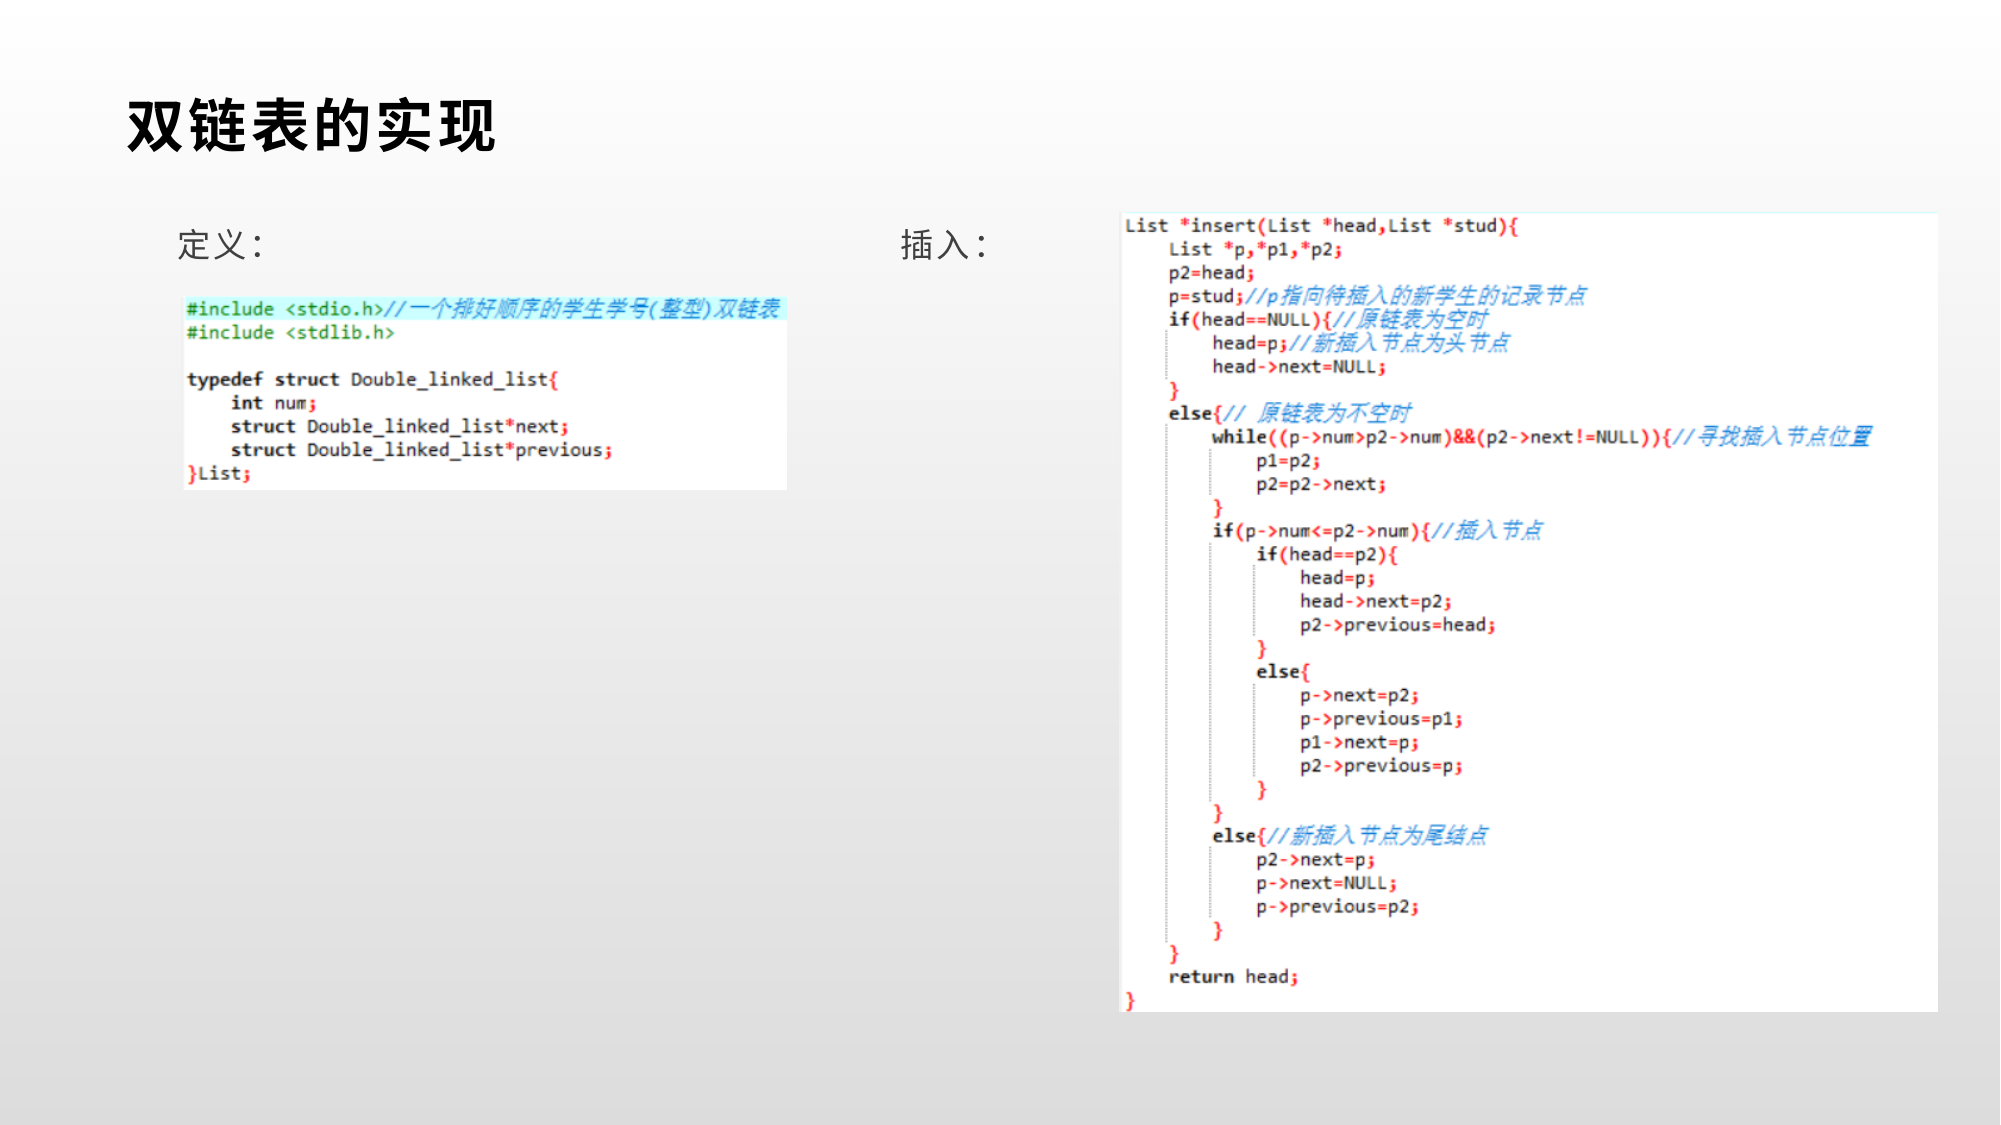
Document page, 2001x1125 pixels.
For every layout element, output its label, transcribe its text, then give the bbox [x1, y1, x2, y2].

title 双链表的实现 [109, 70, 1891, 178]
list 定义： 插入： [109, 212, 1891, 1040]
picture [1119, 212, 1938, 1012]
picture [181, 296, 787, 491]
